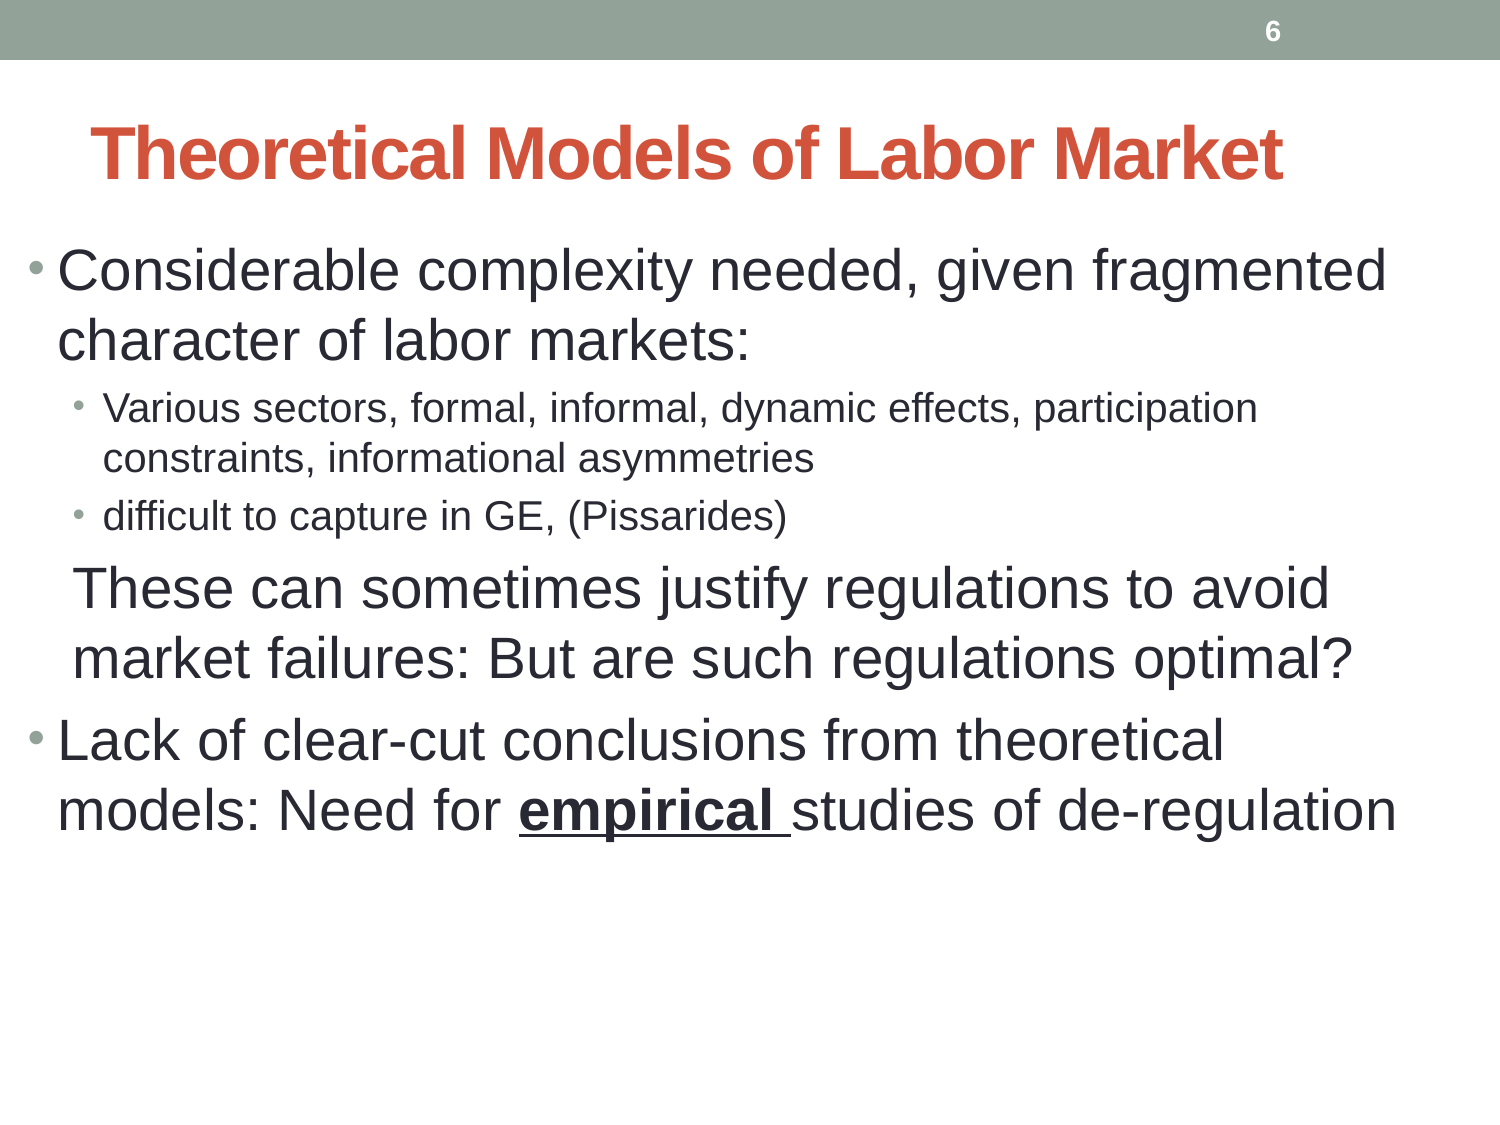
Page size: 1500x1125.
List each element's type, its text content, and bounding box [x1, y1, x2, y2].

slide_number 6 [1250, 3, 1425, 45]
list Considerable complexity needed, given fragmented character of labor markets: Various sectors, formal, informal, dynamic effects, participation constraints, informational asymmetries difficult to capture in GE, (Pissarides) These can sometimes justify regulations to avoid market failures: But are such regulations optimal? Lack of clear-cut conclusions from theoretical models: Need for empirical studies of de-regulation [12, 224, 1463, 1075]
title Theoretical Models of Labor Market [75, 45, 1425, 255]
